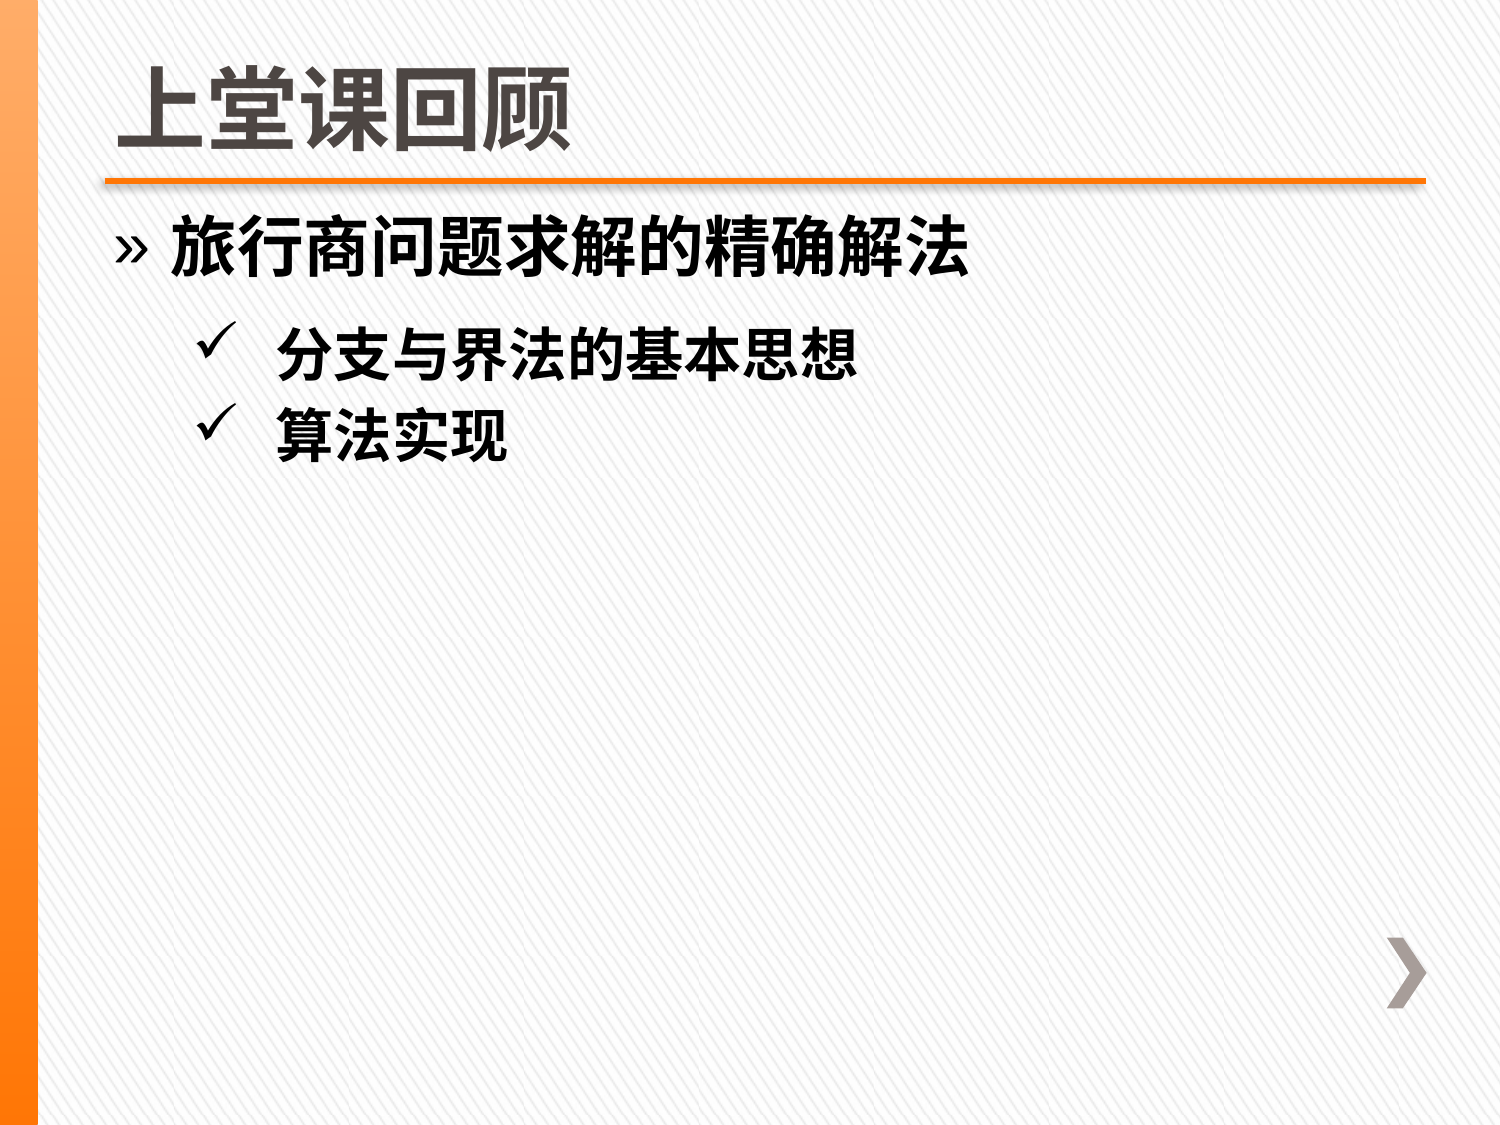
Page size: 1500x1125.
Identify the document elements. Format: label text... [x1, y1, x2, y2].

title 上堂课回顾 [99, 0, 1422, 170]
text_box 5 [0, 281, 37, 285]
text_box 分支与界法的基本思想 算法实现 [177, 310, 1416, 488]
text_box 旅行商问题求解的精确解法 [99, 196, 1416, 638]
